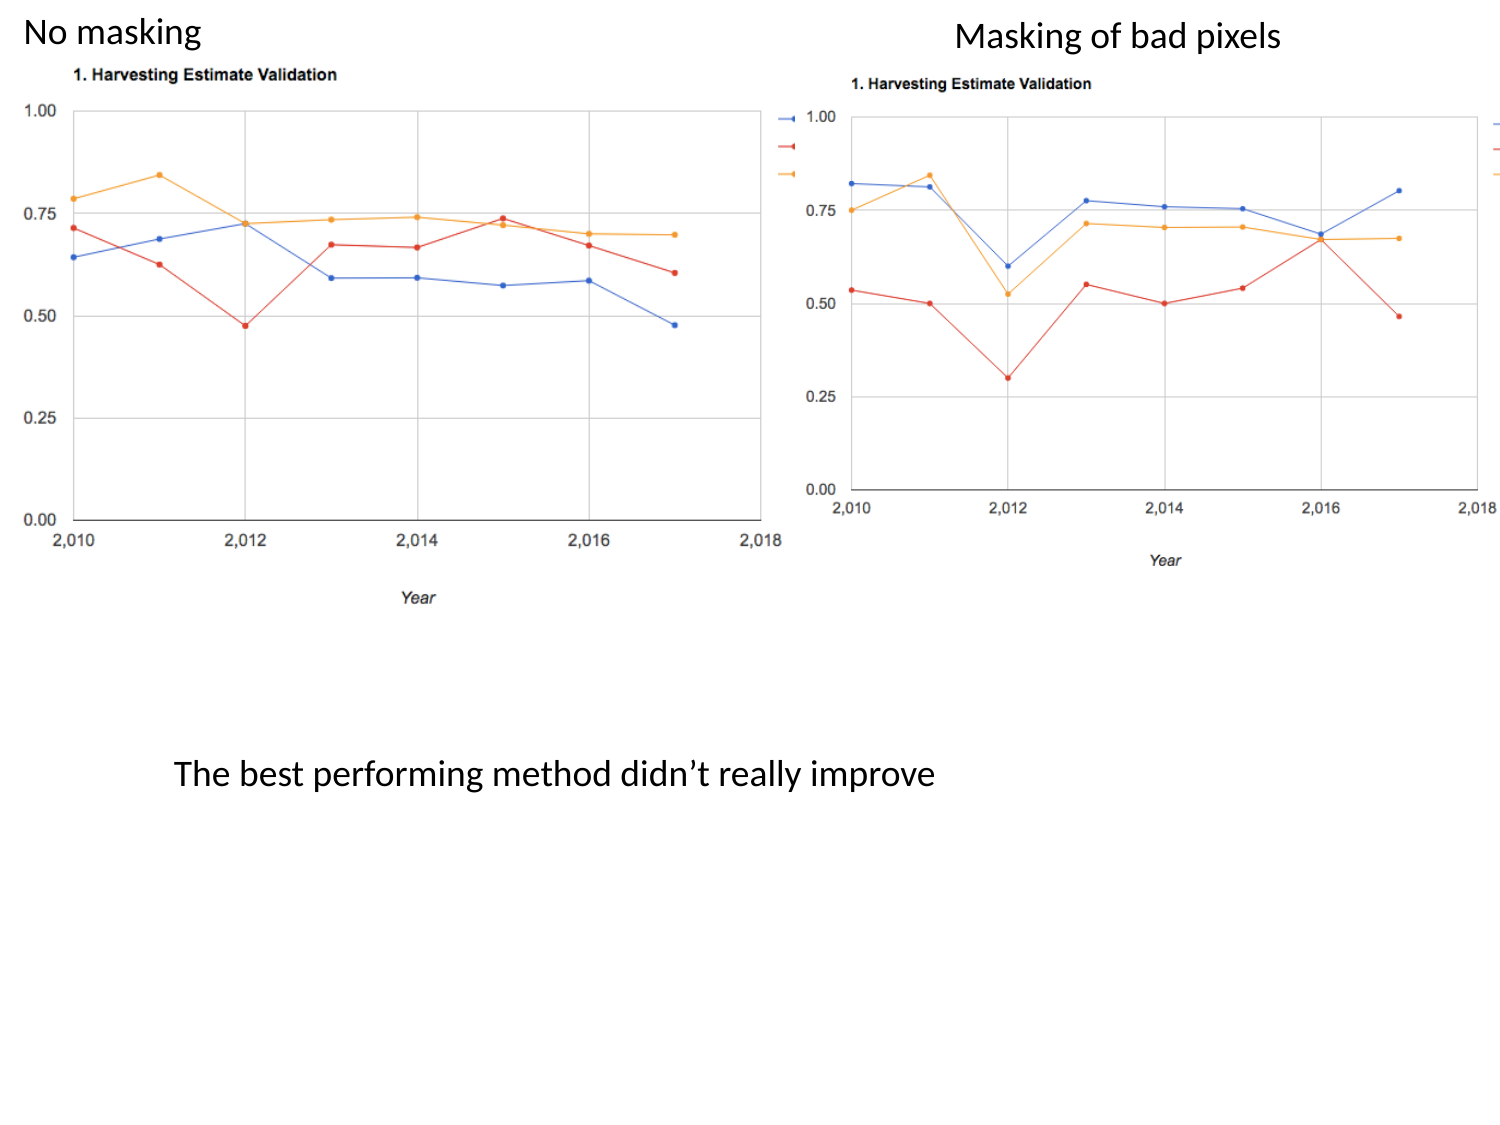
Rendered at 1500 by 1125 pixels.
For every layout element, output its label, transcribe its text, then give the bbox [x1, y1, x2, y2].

picture [0, 52, 1500, 623]
text_box The best performing method didn’t really improve [159, 741, 952, 802]
text_box No masking [9, 0, 217, 51]
text_box Masking of bad pixels [939, 3, 1297, 62]
